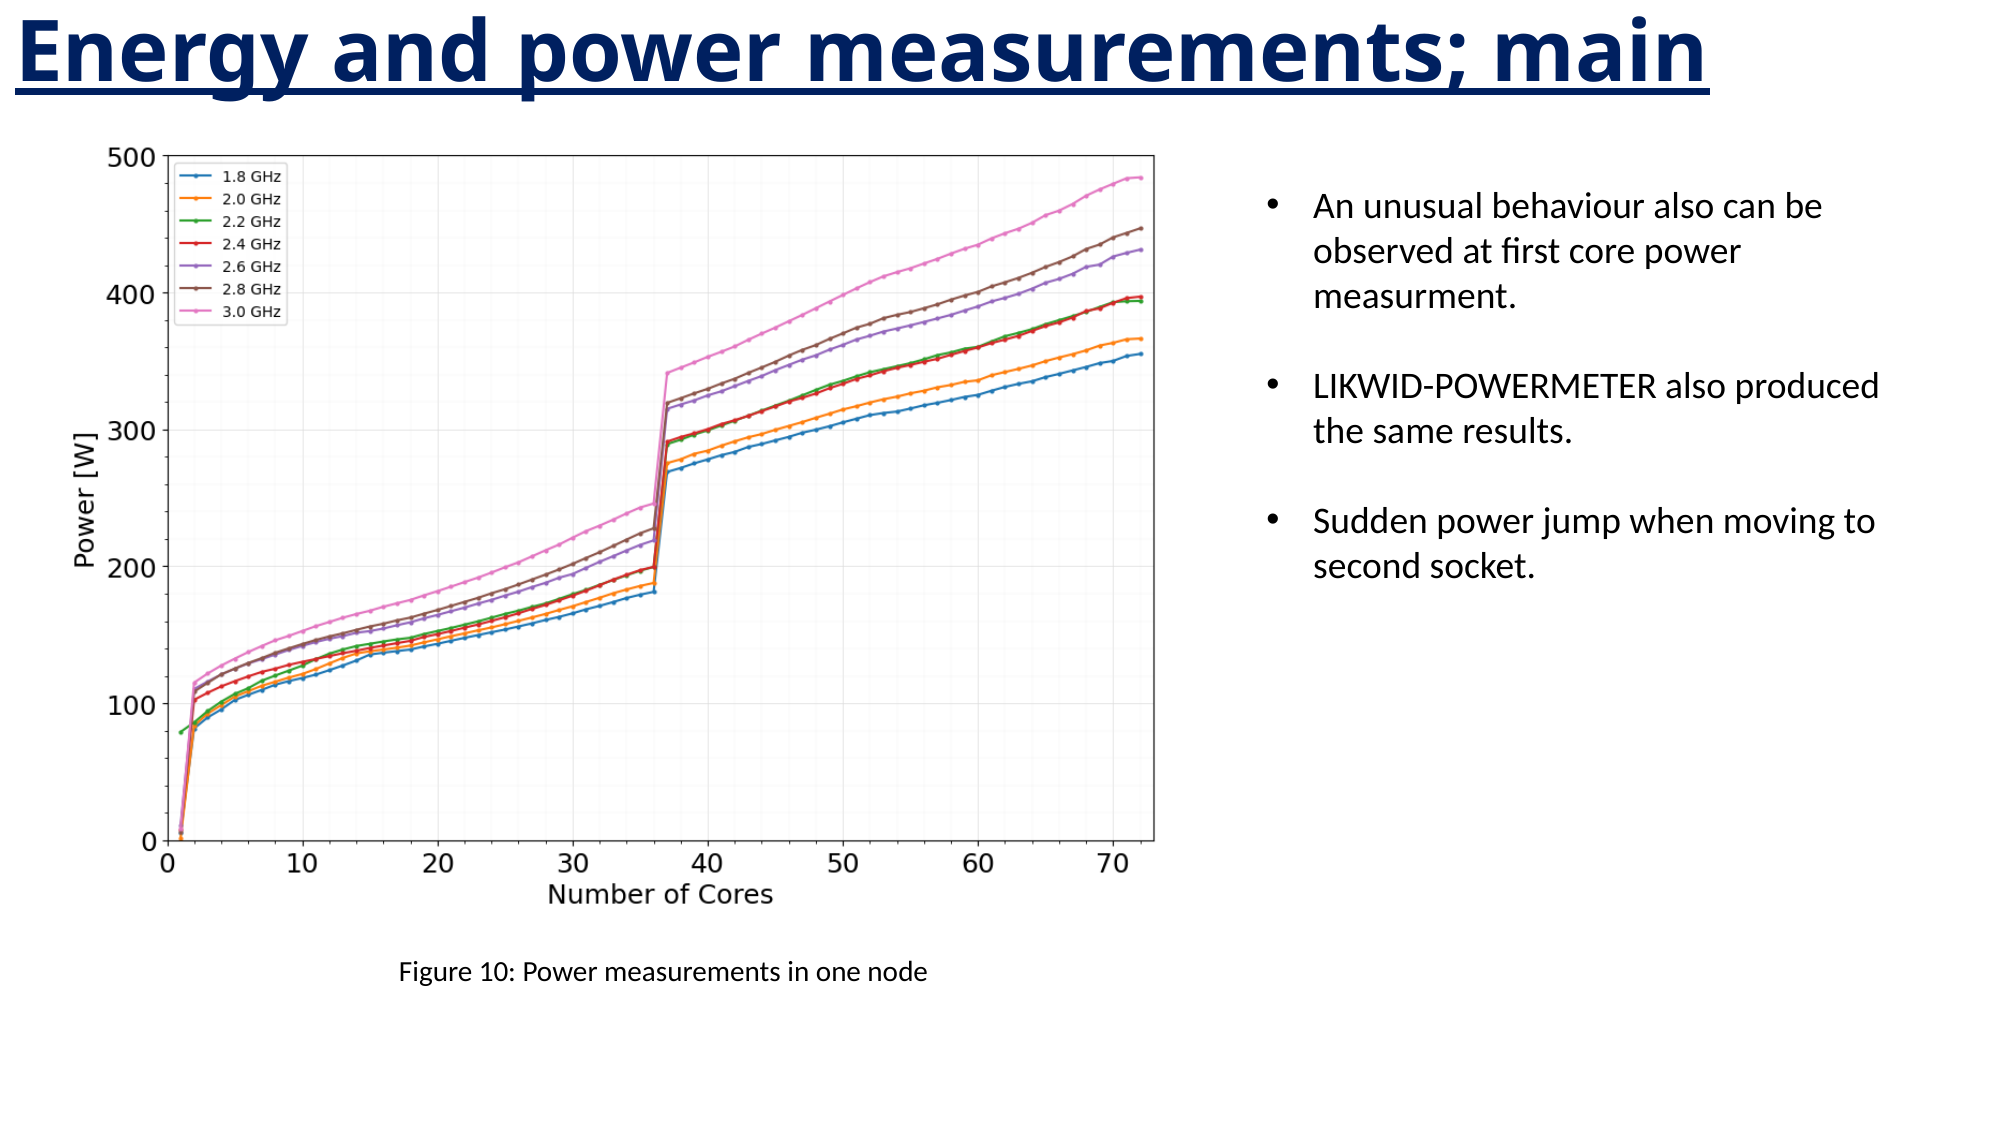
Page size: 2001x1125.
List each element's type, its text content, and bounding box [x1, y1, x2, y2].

title Energy and power measurements; main [0, 0, 1725, 109]
text_box Figure 10: Power measurements in one node [191, 938, 1143, 995]
picture [65, 131, 1167, 916]
text_box An unusual behaviour also can be observed at first core power measurment. LIKWID-POWERMETER also produced the same results. Sudden power jump when moving to second socket. [1251, 173, 1929, 774]
